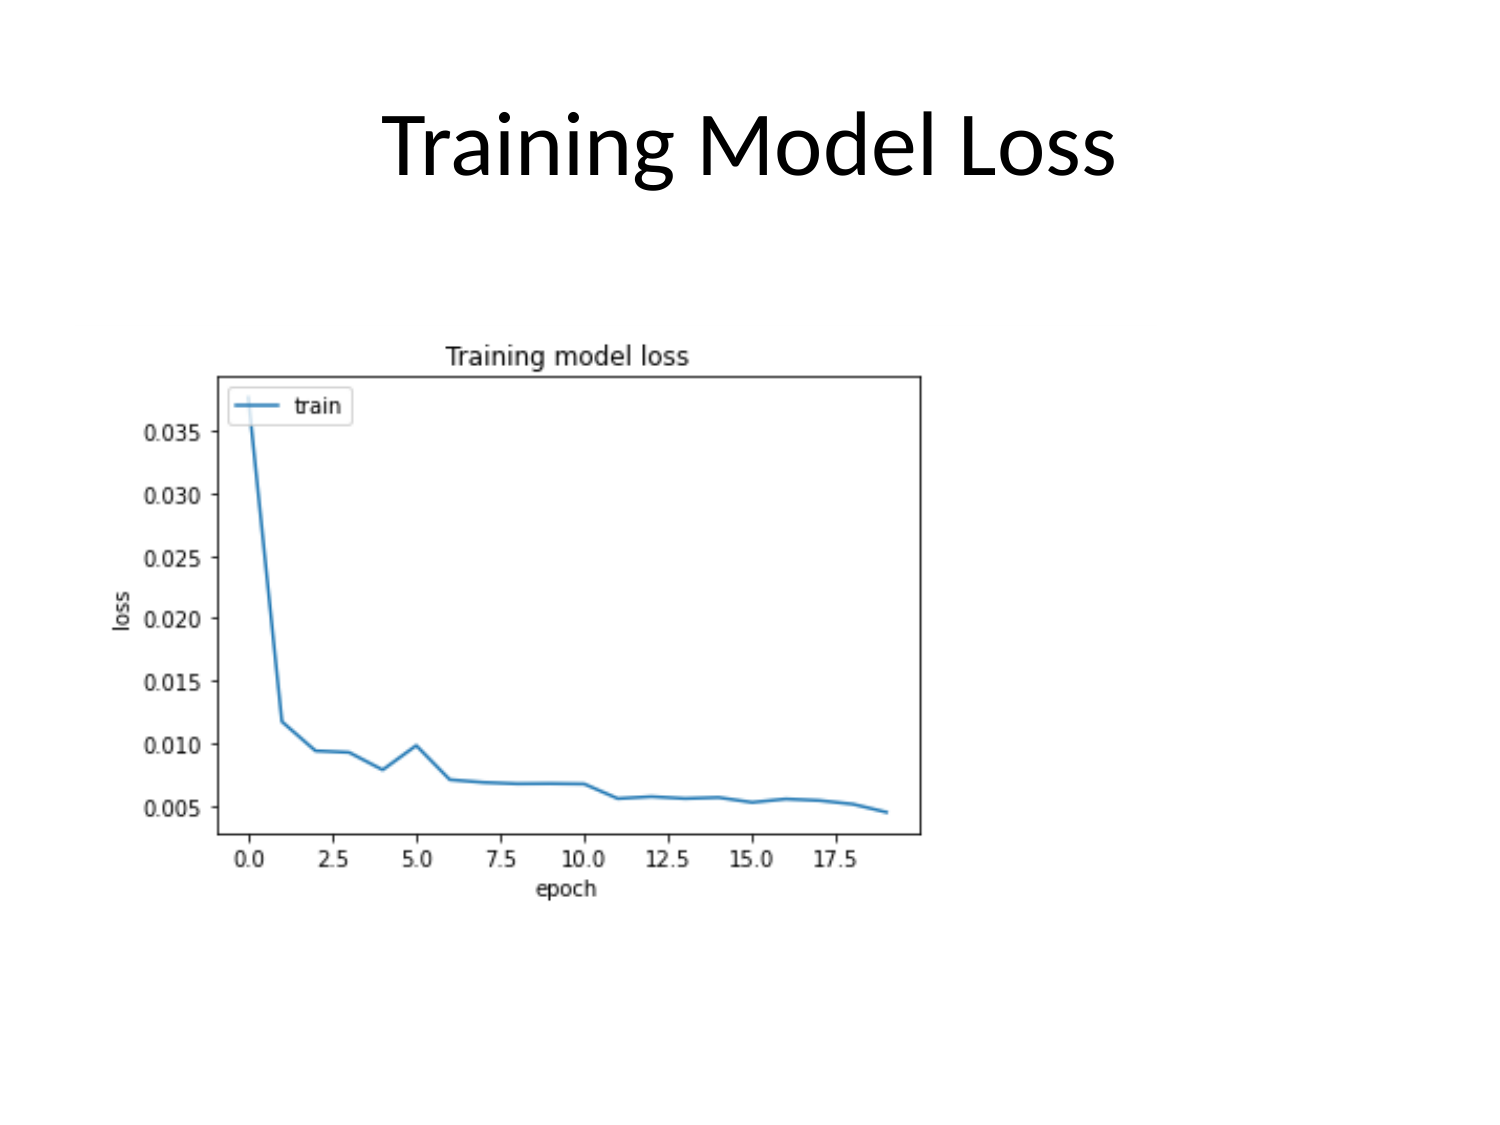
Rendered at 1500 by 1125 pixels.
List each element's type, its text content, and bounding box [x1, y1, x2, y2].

picture [74, 323, 1157, 941]
title Training Model Loss [75, 45, 1425, 233]
